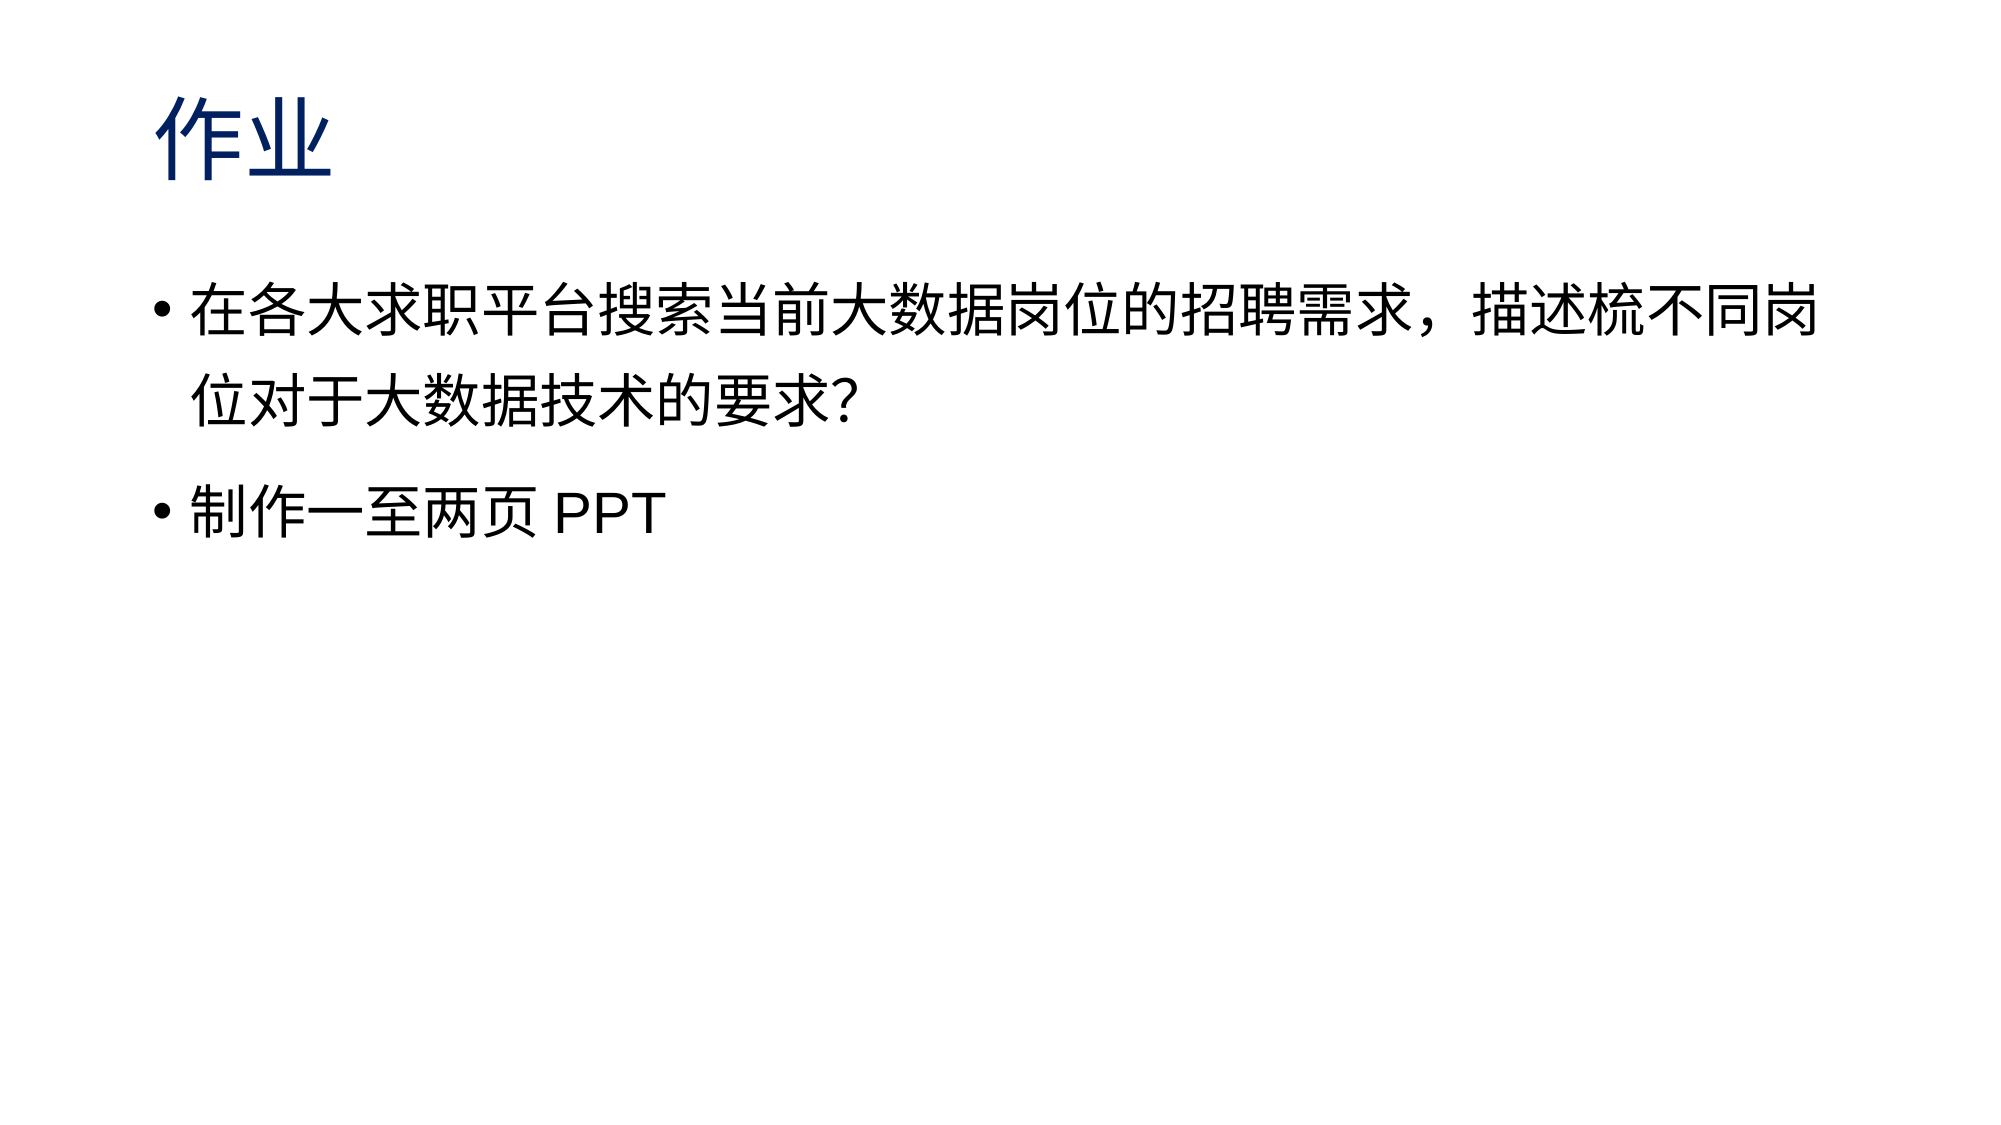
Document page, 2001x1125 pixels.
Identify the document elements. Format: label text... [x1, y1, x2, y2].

title 作业 [137, 59, 1863, 228]
list 在各大求职平台搜索当前大数据岗位的招聘需求，描述梳不同岗位对于大数据技术的要求？ 制作一至两页PPT [137, 244, 1863, 1014]
